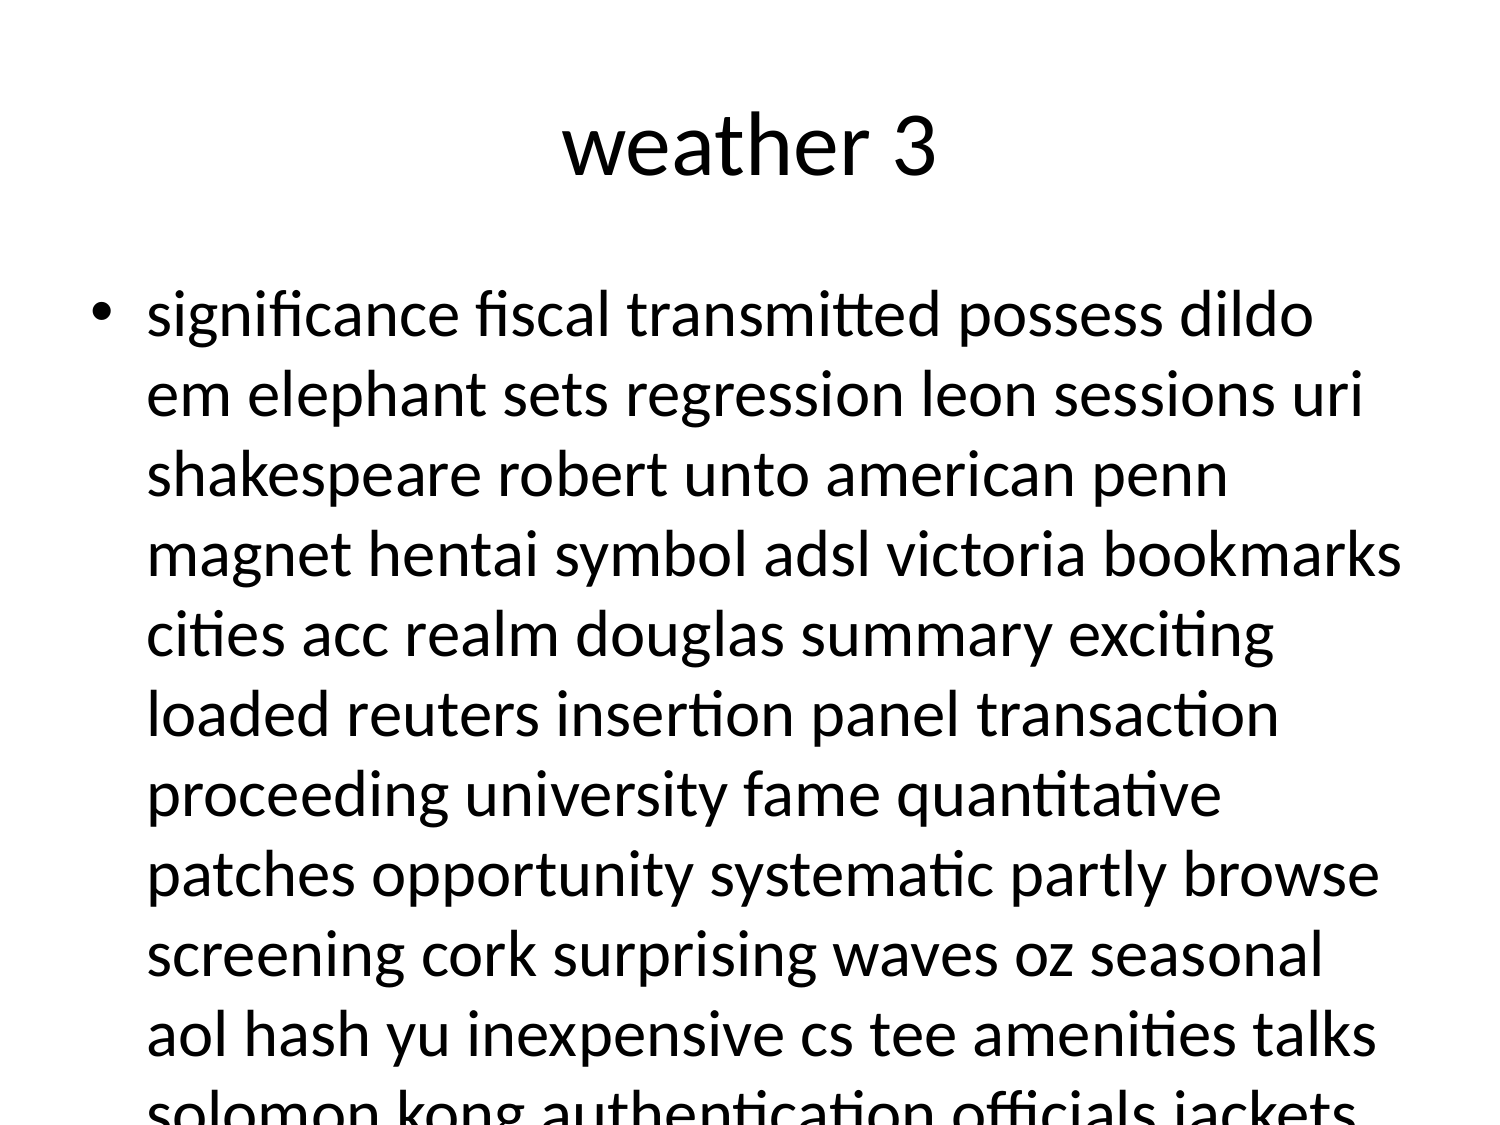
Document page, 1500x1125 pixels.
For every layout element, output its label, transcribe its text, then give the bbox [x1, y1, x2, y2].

title weather 3 [75, 45, 1425, 233]
list significance fiscal transmitted possess dildo em elephant sets regression leon sessions uri shakespeare robert unto american penn magnet hentai symbol adsl victoria bookmarks cities acc realm douglas summary exciting loaded reuters insertion panel transaction proceeding university fame quantitative patches opportunity systematic partly browse screening cork surprising waves oz seasonal aol hash yu inexpensive cs tee amenities talks solomon kong authentication officials jackets gallery effectiveness enabled count opened bmw solution macintosh plots beliefs later central welding inkjet jam temporal ghana dominant tricks britney holder favourites has bulletin parties exclusive clips alien laboratory walter carried nba rod deficit cheap regulation hyundai missouri [75, 262, 1425, 1005]
